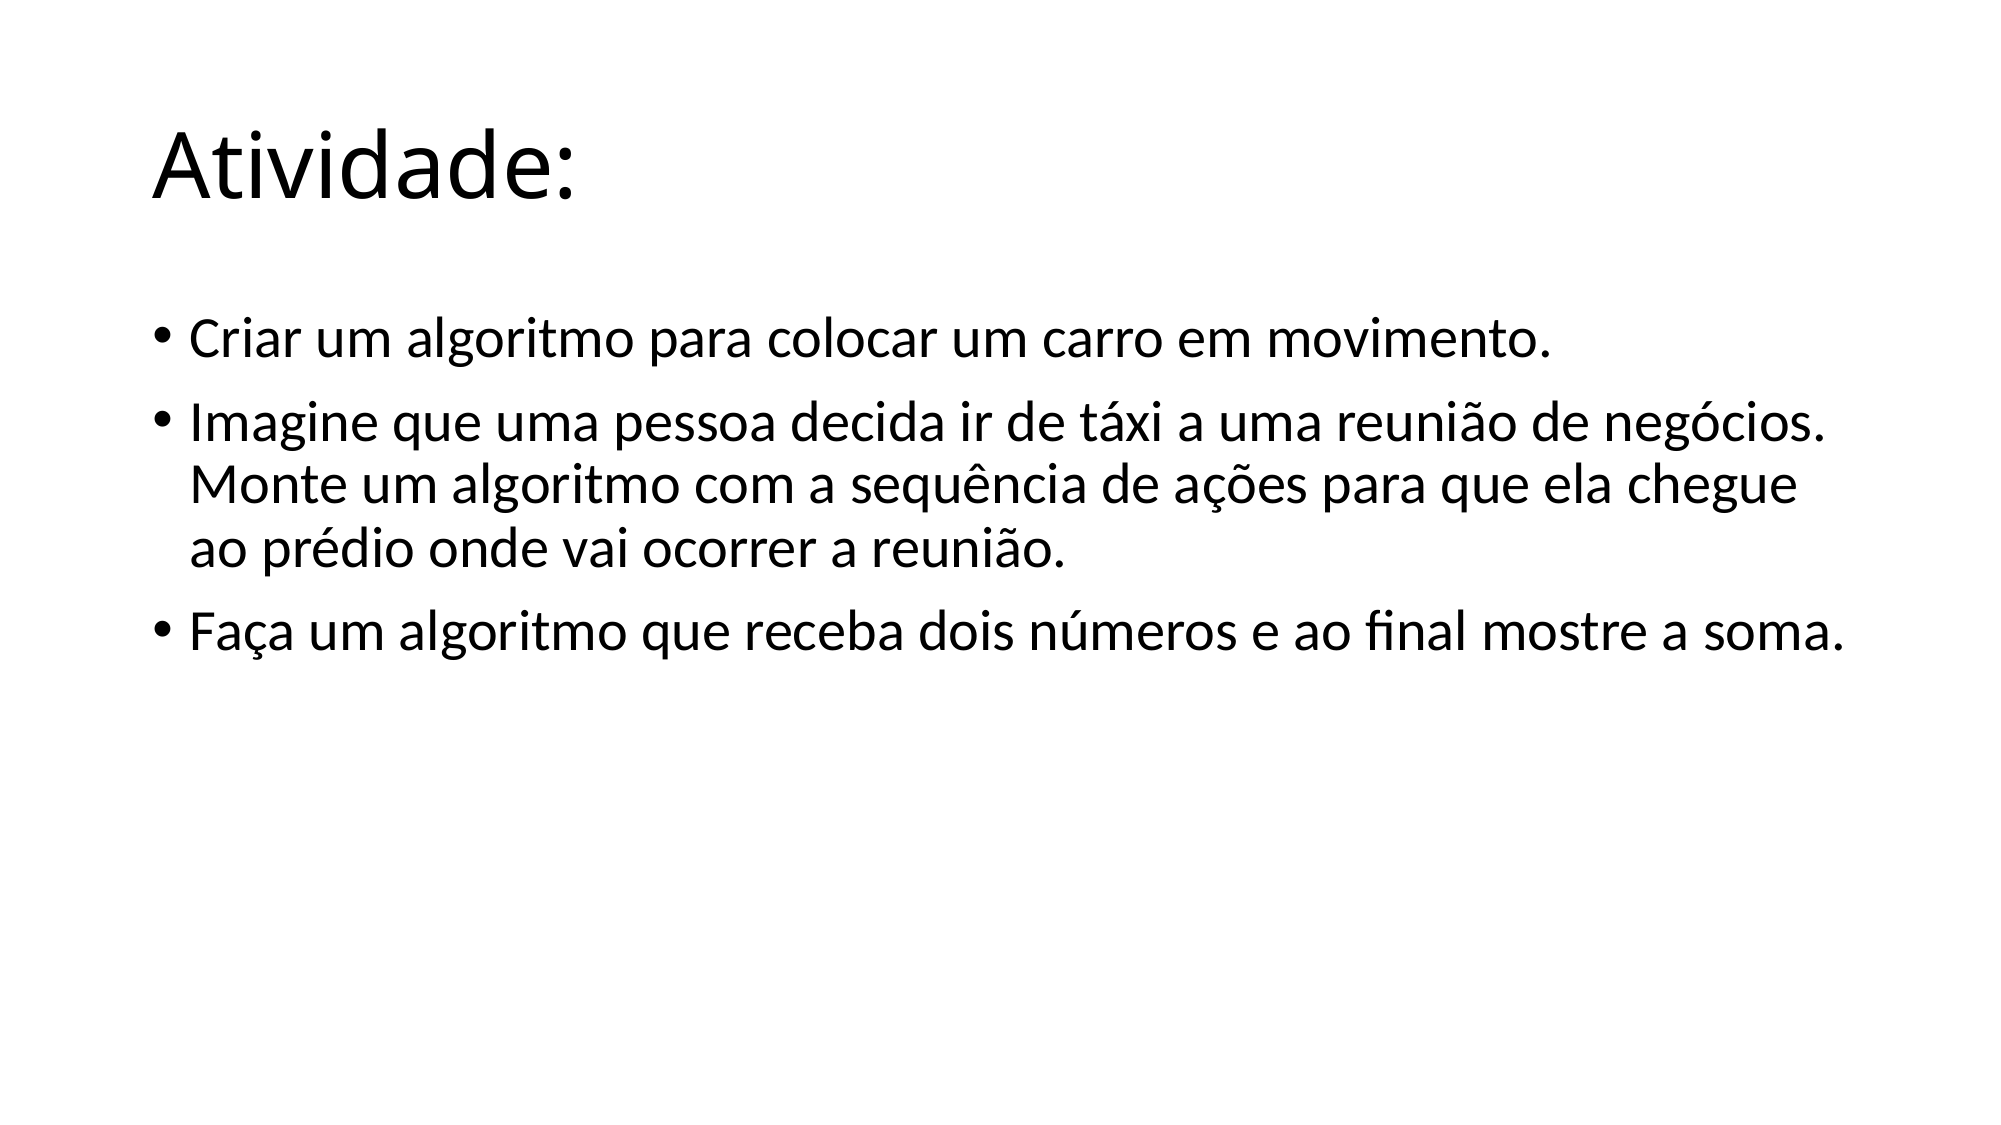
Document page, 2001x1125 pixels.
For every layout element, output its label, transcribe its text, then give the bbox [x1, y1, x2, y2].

title Atividade: [137, 59, 1863, 278]
list Criar um algoritmo para colocar um carro em movimento. Imagine que uma pessoa decida ir de táxi a uma reunião de negócios. Monte um algoritmo com a sequência de ações para que ela chegue ao prédio onde vai ocorrer a reunião. Faça um algoritmo que receba dois números e ao final mostre a soma. [137, 299, 1863, 1014]
